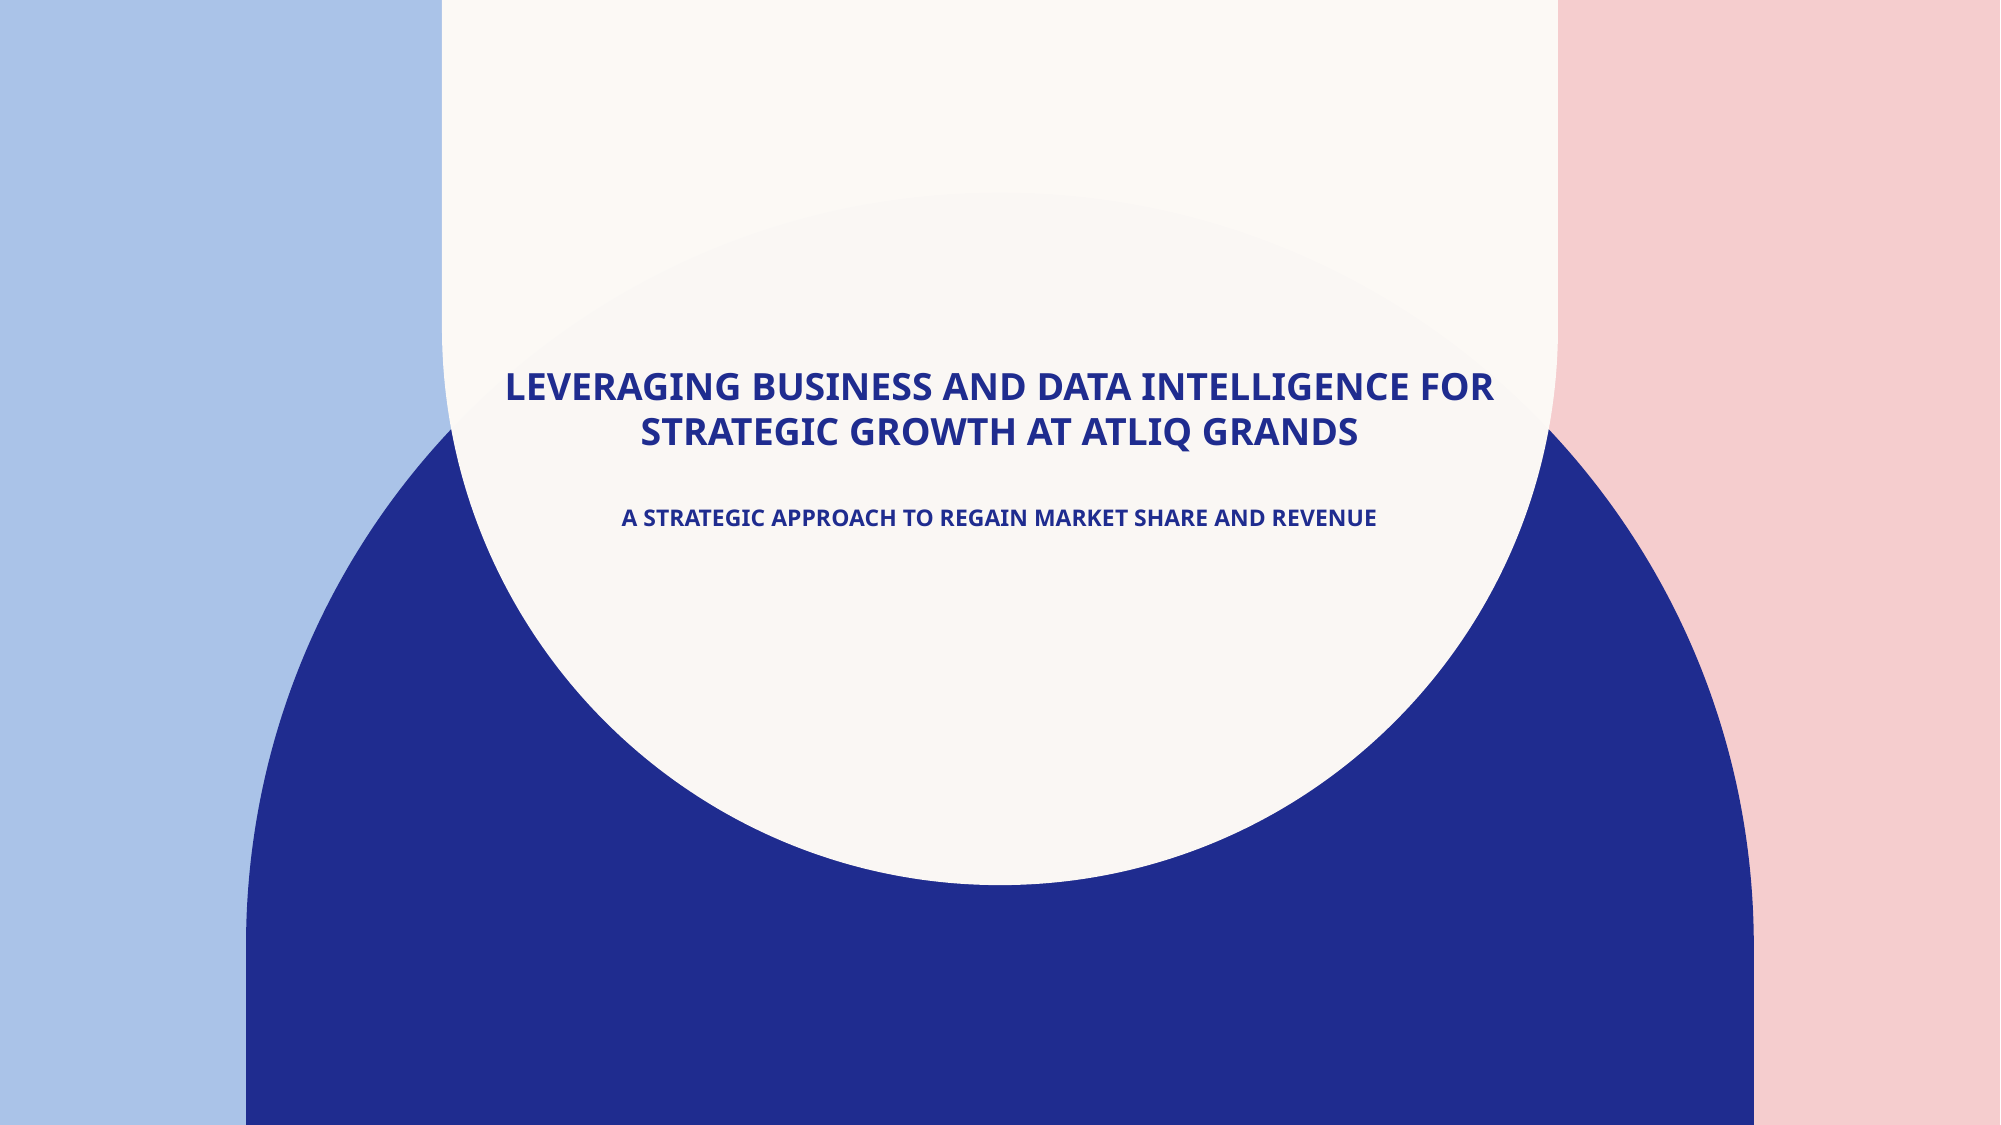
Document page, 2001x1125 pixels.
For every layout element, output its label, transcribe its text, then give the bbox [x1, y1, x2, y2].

title Leveraging Business and Data Intelligence for Strategic Growth at Atliq Grands A Strategic Approach to Regain Market Share and Revenue [475, 132, 1525, 762]
